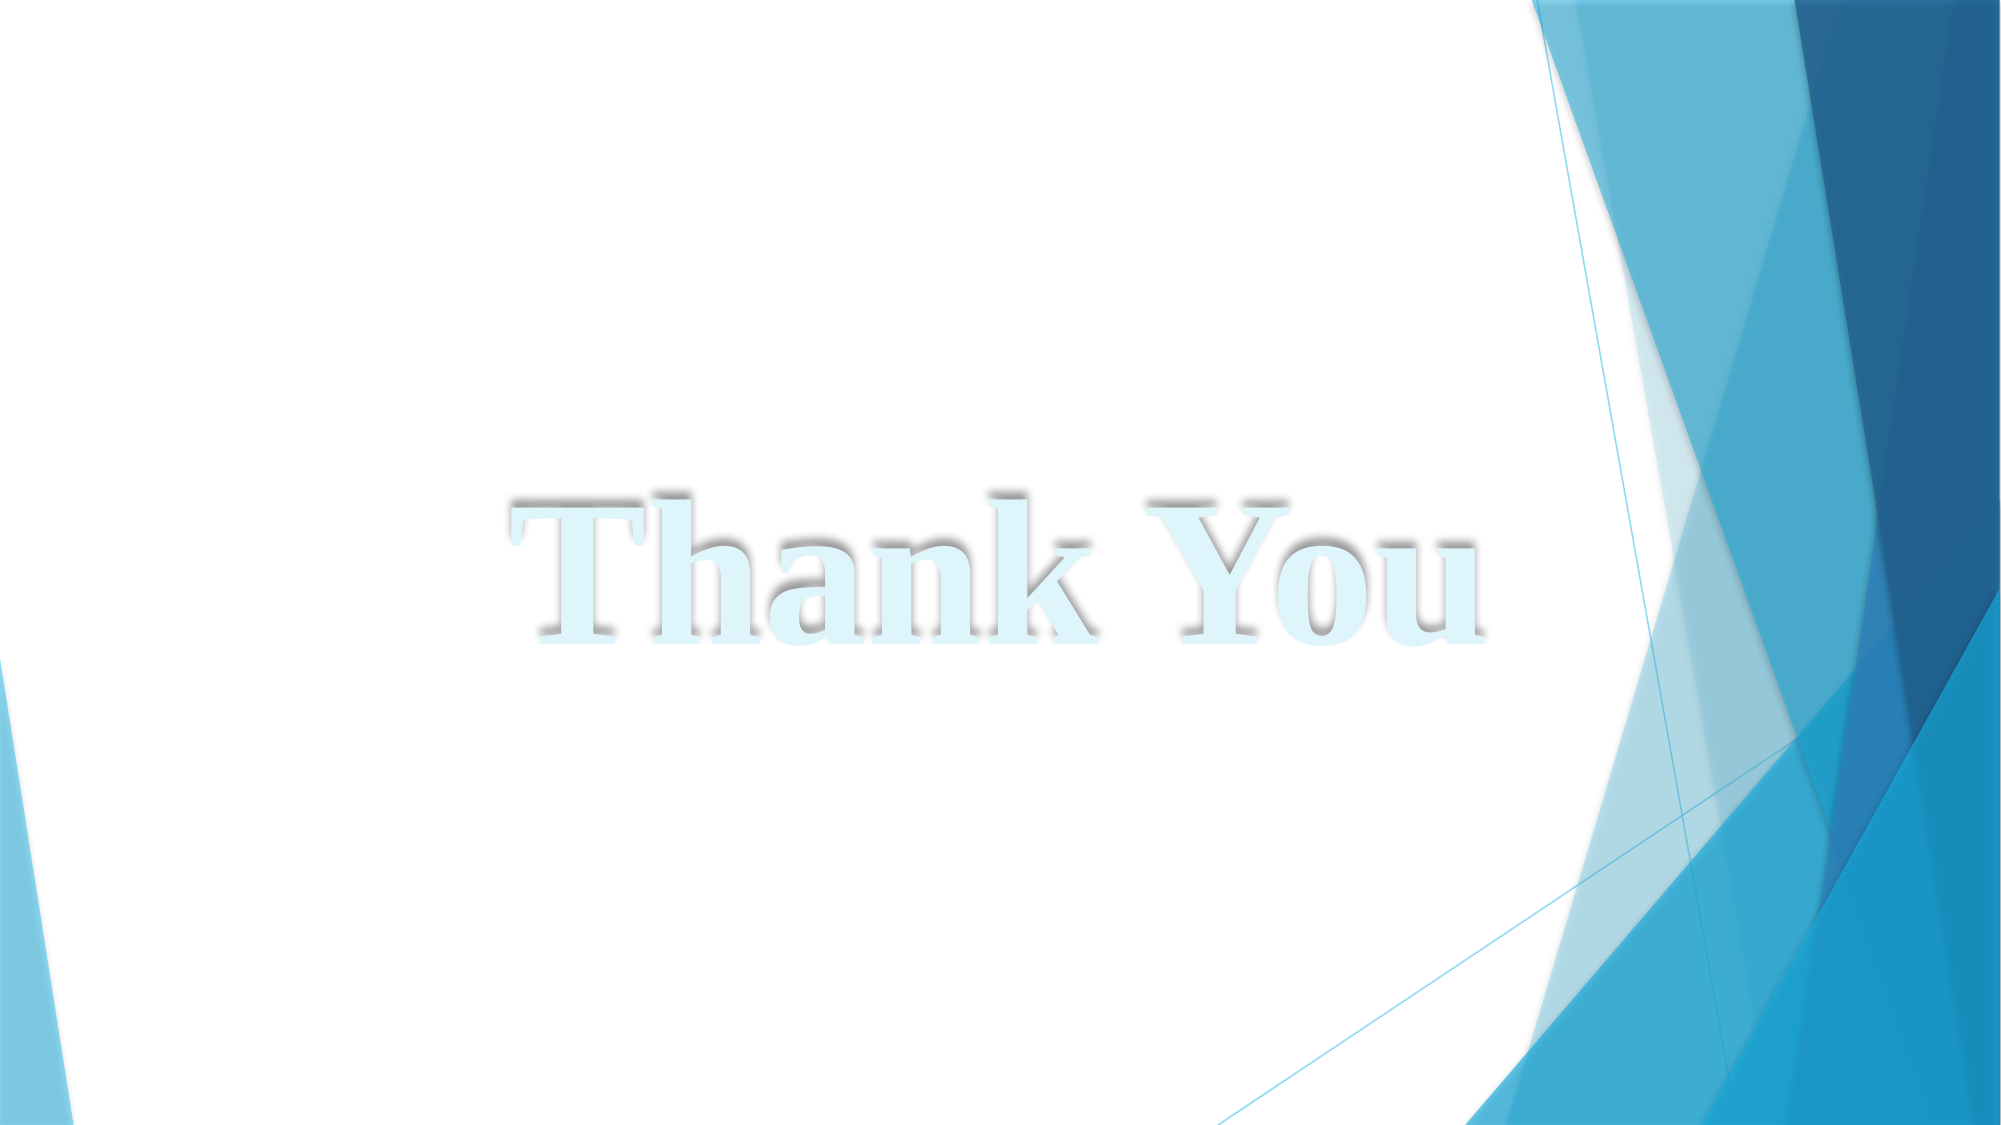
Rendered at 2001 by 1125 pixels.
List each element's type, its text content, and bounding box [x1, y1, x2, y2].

text_box Thank You [485, 428, 1515, 694]
